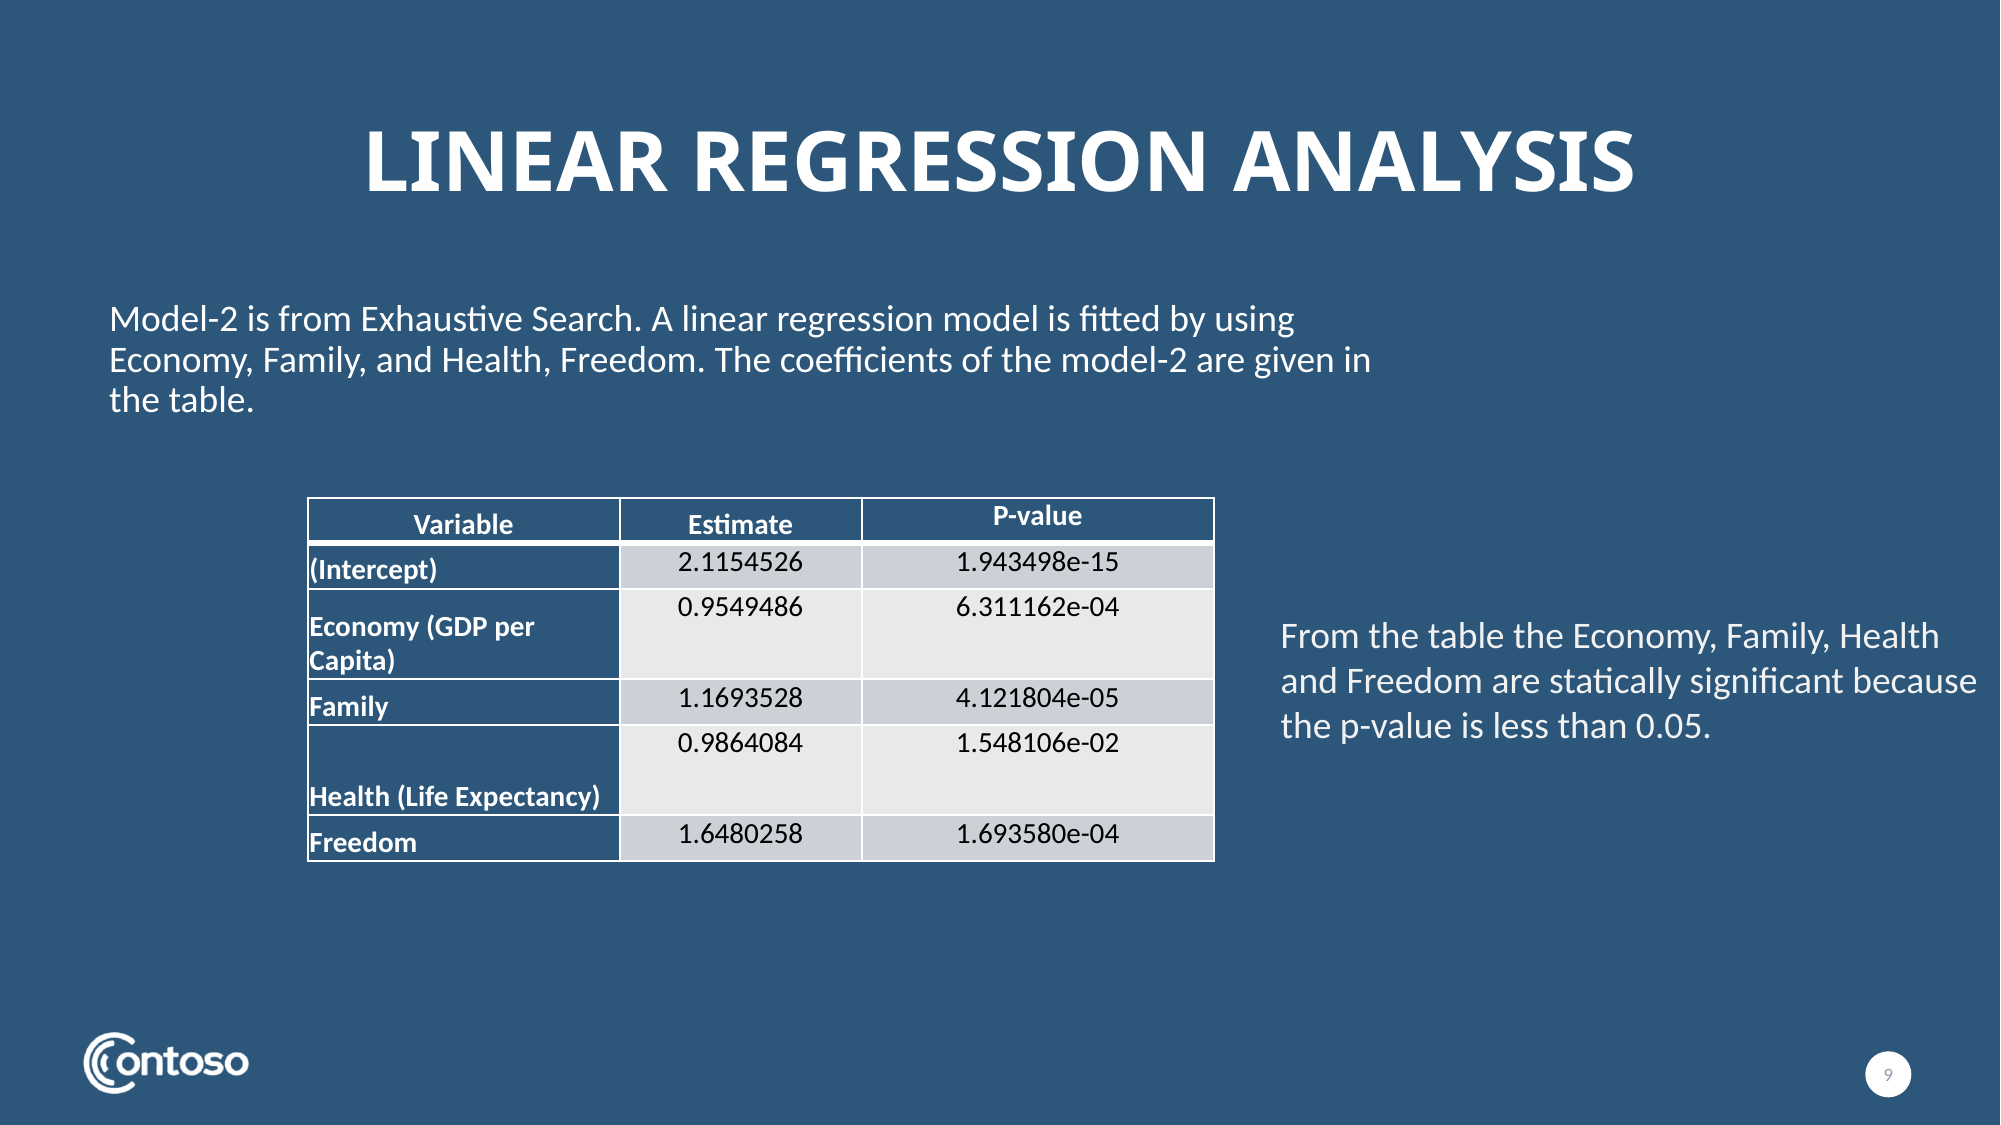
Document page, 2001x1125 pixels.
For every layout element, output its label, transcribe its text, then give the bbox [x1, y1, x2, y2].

table_cell 1.943498e-15 [863, 546, 1213, 588]
table_cell 1.693580e-04 [863, 816, 1213, 860]
text_box From the table the Economy, Family, Health and Freedom are statically significant because the p-value is less than 0.05. [1265, 603, 2000, 753]
table_cell Freedom [309, 816, 619, 860]
table_cell 6.311162e-04 [863, 590, 1213, 678]
table_cell 1.1693528 [621, 680, 861, 724]
table_header Variable [309, 499, 619, 540]
table_cell 0.9549486 [621, 590, 861, 678]
title Linear regression analysis [187, 88, 1813, 218]
table_cell 2.1154526 [621, 546, 861, 588]
slide_number 9 [1864, 1059, 1913, 1090]
table_cell 1.6480258 [621, 816, 861, 860]
table_header Estimate [621, 499, 861, 540]
table_cell 0.9864084 [621, 726, 861, 814]
table_header P-value [863, 499, 1213, 540]
table_cell Economy (GDP per Capita) [309, 590, 619, 678]
table_cell Health (Life Expectancy) [309, 726, 619, 814]
table_cell 4.121804e-05 [863, 680, 1213, 724]
table_cell Family [309, 680, 619, 724]
table_cell 1.548106e-02 [863, 726, 1213, 814]
list Model-2 is from Exhaustive Search. A linear regression model is fitted by using Economy, Family, and Health, Freedom. The coefficients of the model-2 are given in the table. [94, 291, 1433, 446]
table_cell (Intercept) [309, 546, 619, 588]
